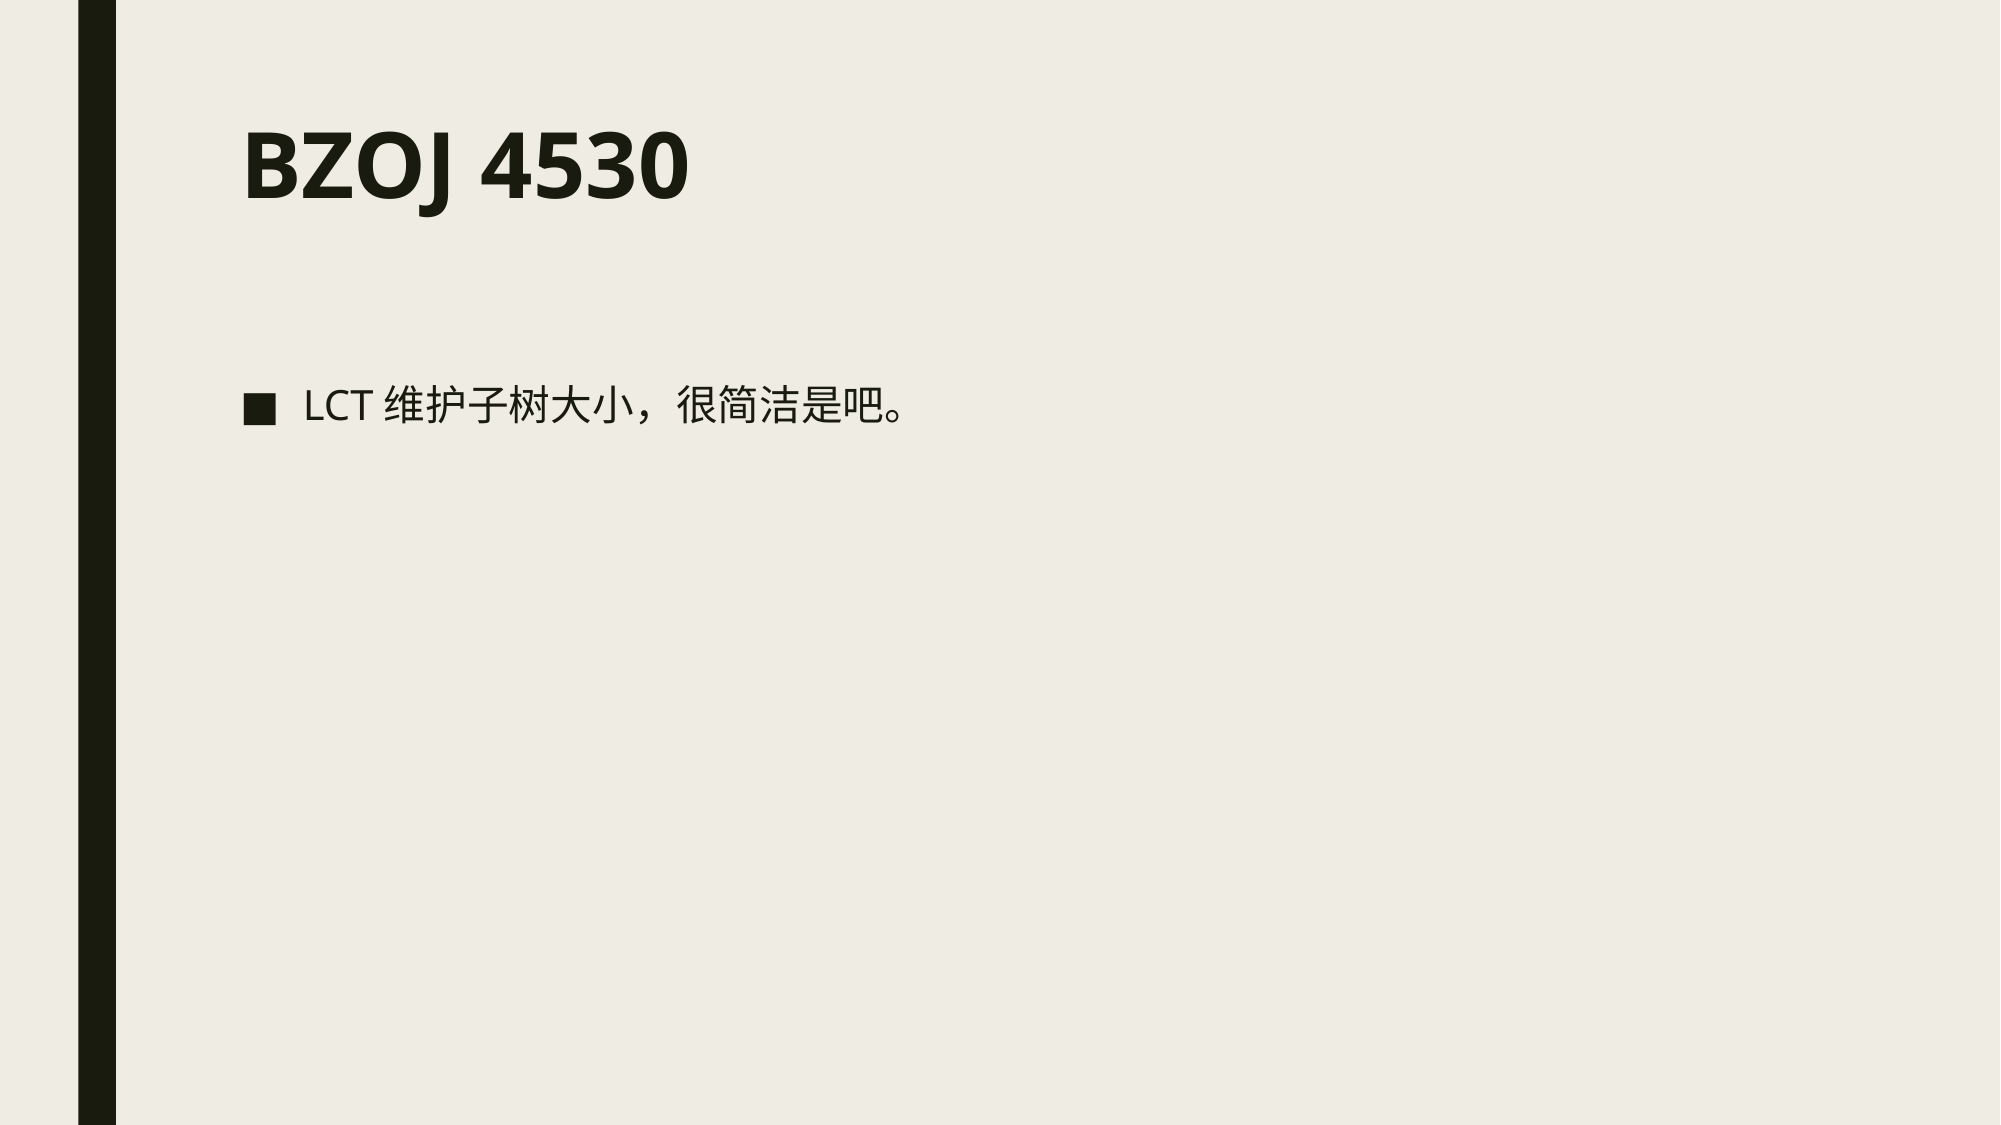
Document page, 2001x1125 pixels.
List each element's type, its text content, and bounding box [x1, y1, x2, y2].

list LCT维护子树大小，很简洁是吧。 [225, 375, 1800, 963]
title BZOJ 4530 [225, 112, 1800, 357]
